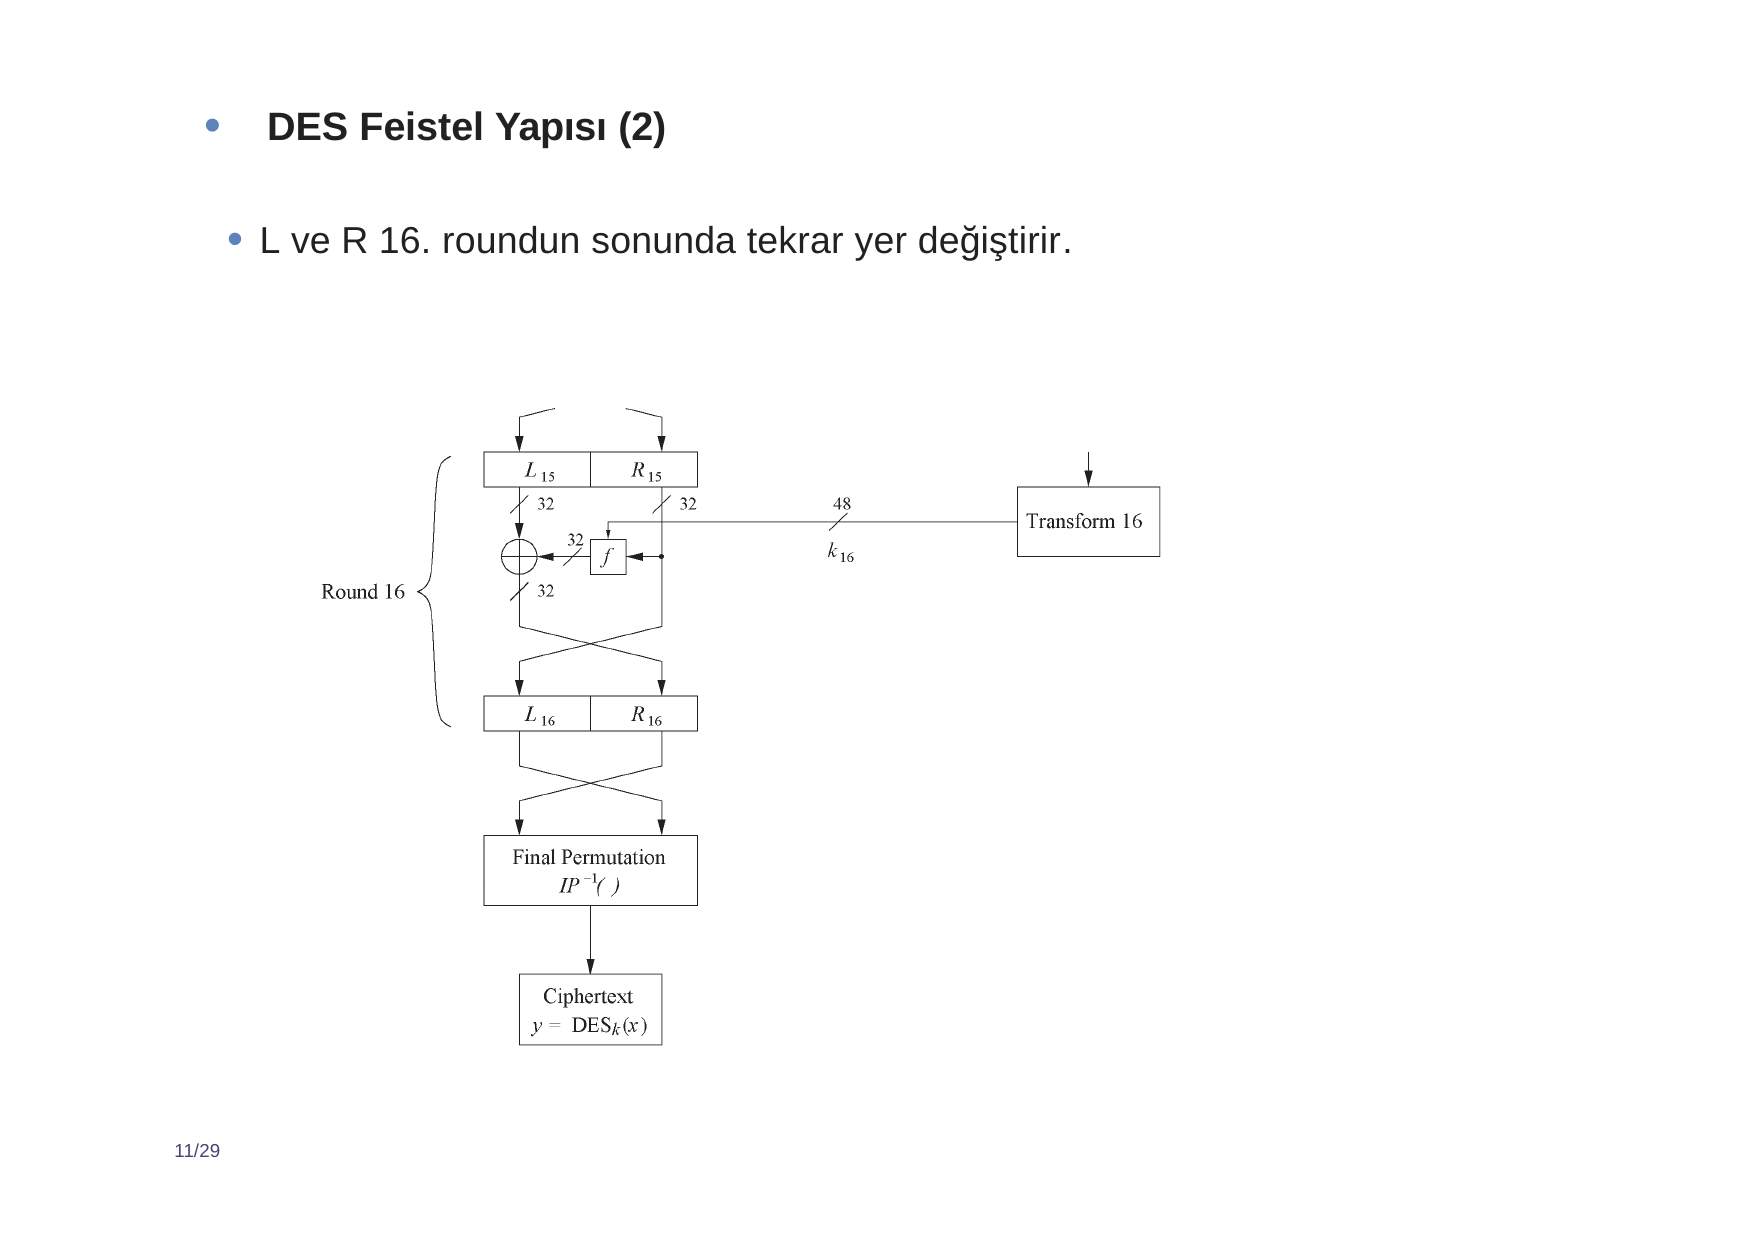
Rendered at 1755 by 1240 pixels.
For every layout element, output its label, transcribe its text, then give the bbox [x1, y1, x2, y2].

text_box DES Feistel Yapısı (2) [202, 101, 796, 161]
text_box L ve R 16. roundun sonunda tekrar yer değiştirir. [225, 208, 1376, 330]
slide_number 11/29 [170, 1139, 224, 1164]
text_box [321, 383, 1161, 1046]
